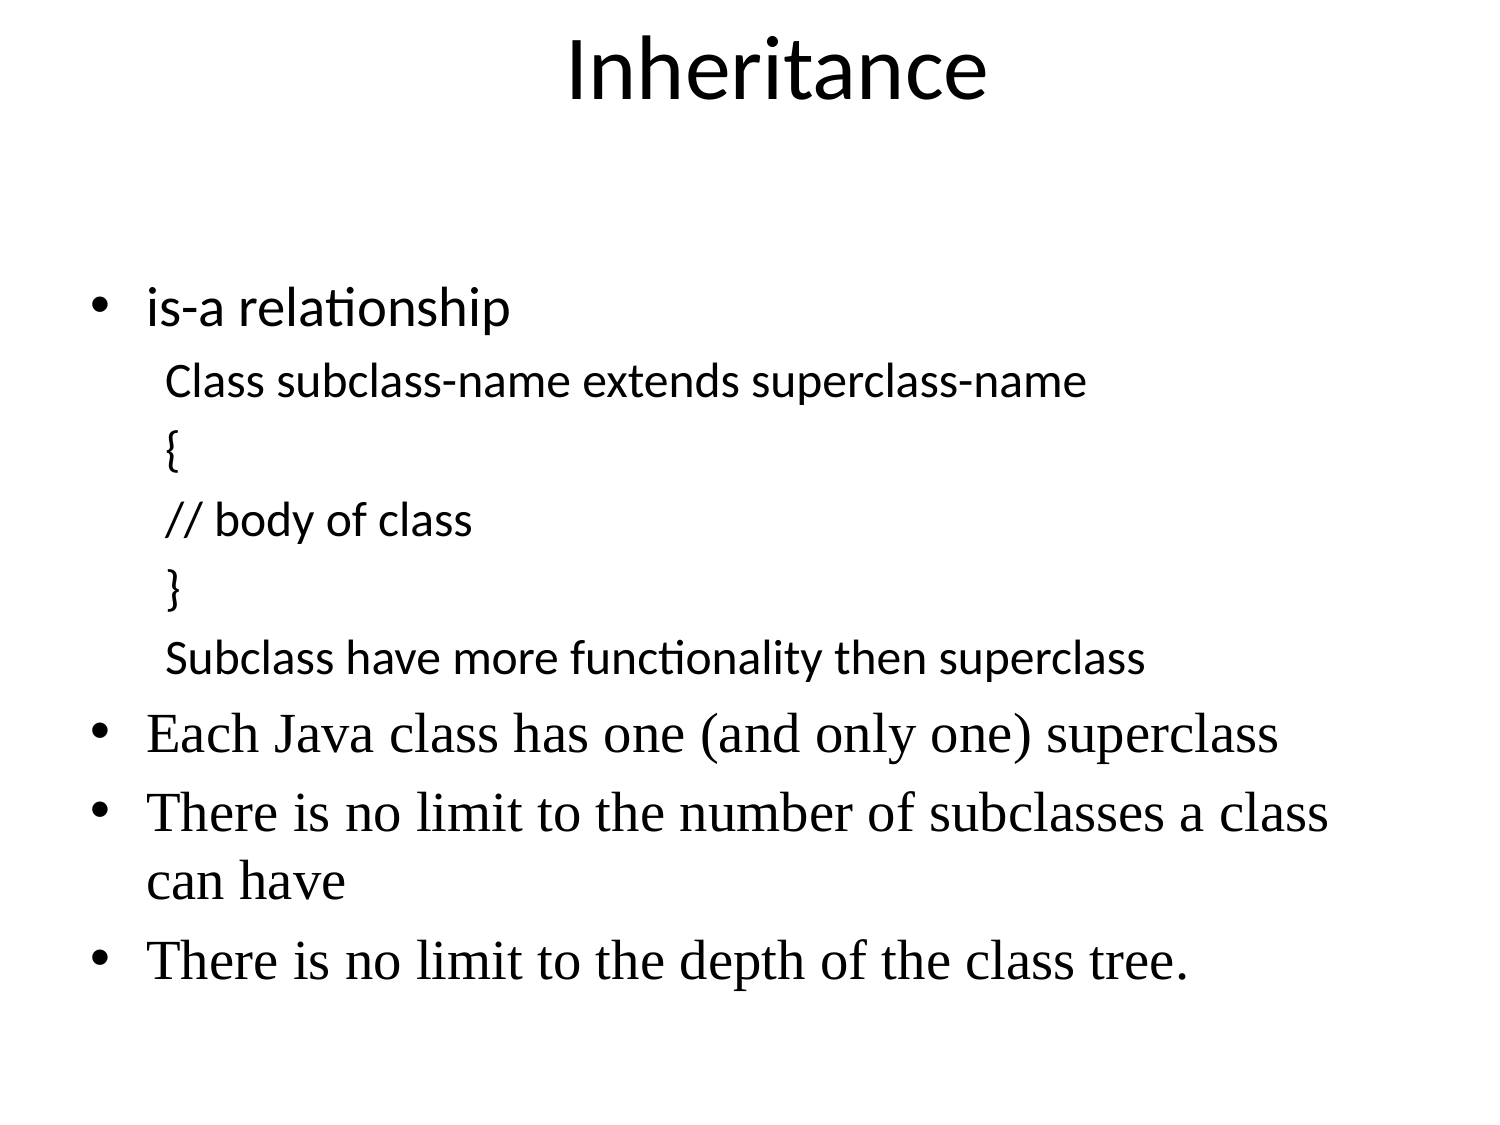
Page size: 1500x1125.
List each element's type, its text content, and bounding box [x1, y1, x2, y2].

list is-a relationship Class subclass-name extends superclass-name { // body of class } Subclass have more functionality then superclass Each Java class has one (and only one) superclass There is no limit to the number of subclasses a class can have There is no limit to the depth of the class tree. [75, 262, 1425, 1005]
title Inheritance [103, 0, 1454, 188]
